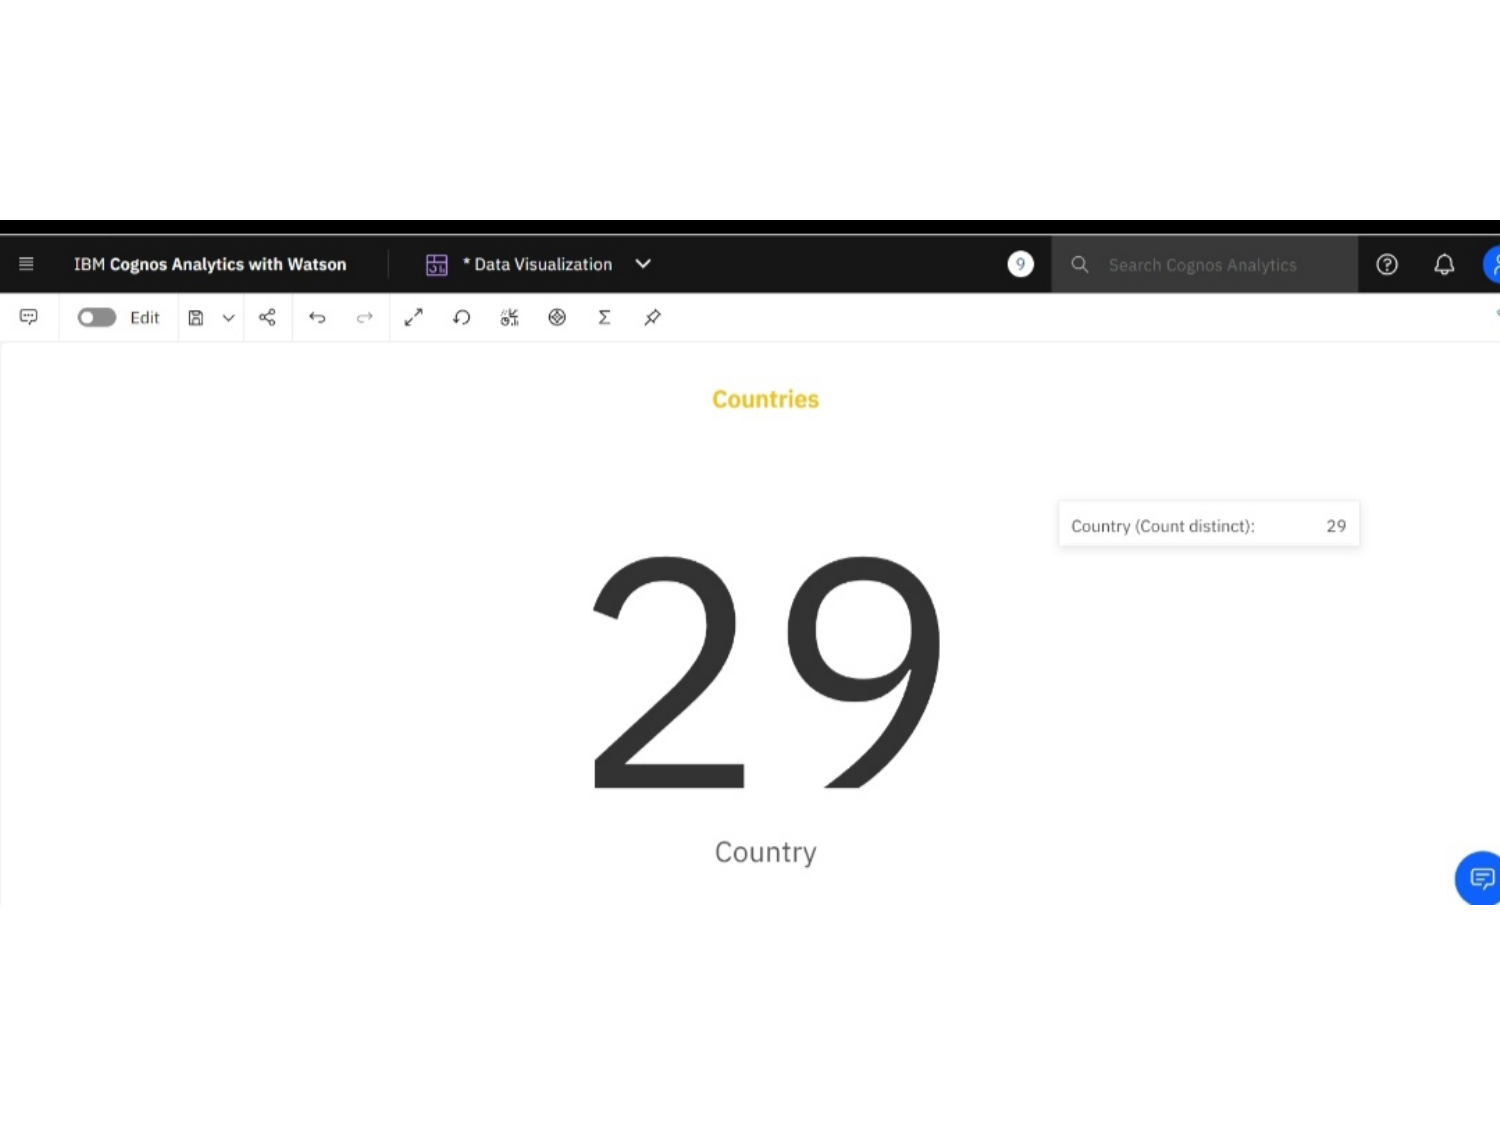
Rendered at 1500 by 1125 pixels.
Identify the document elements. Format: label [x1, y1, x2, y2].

picture [0, 220, 1500, 905]
